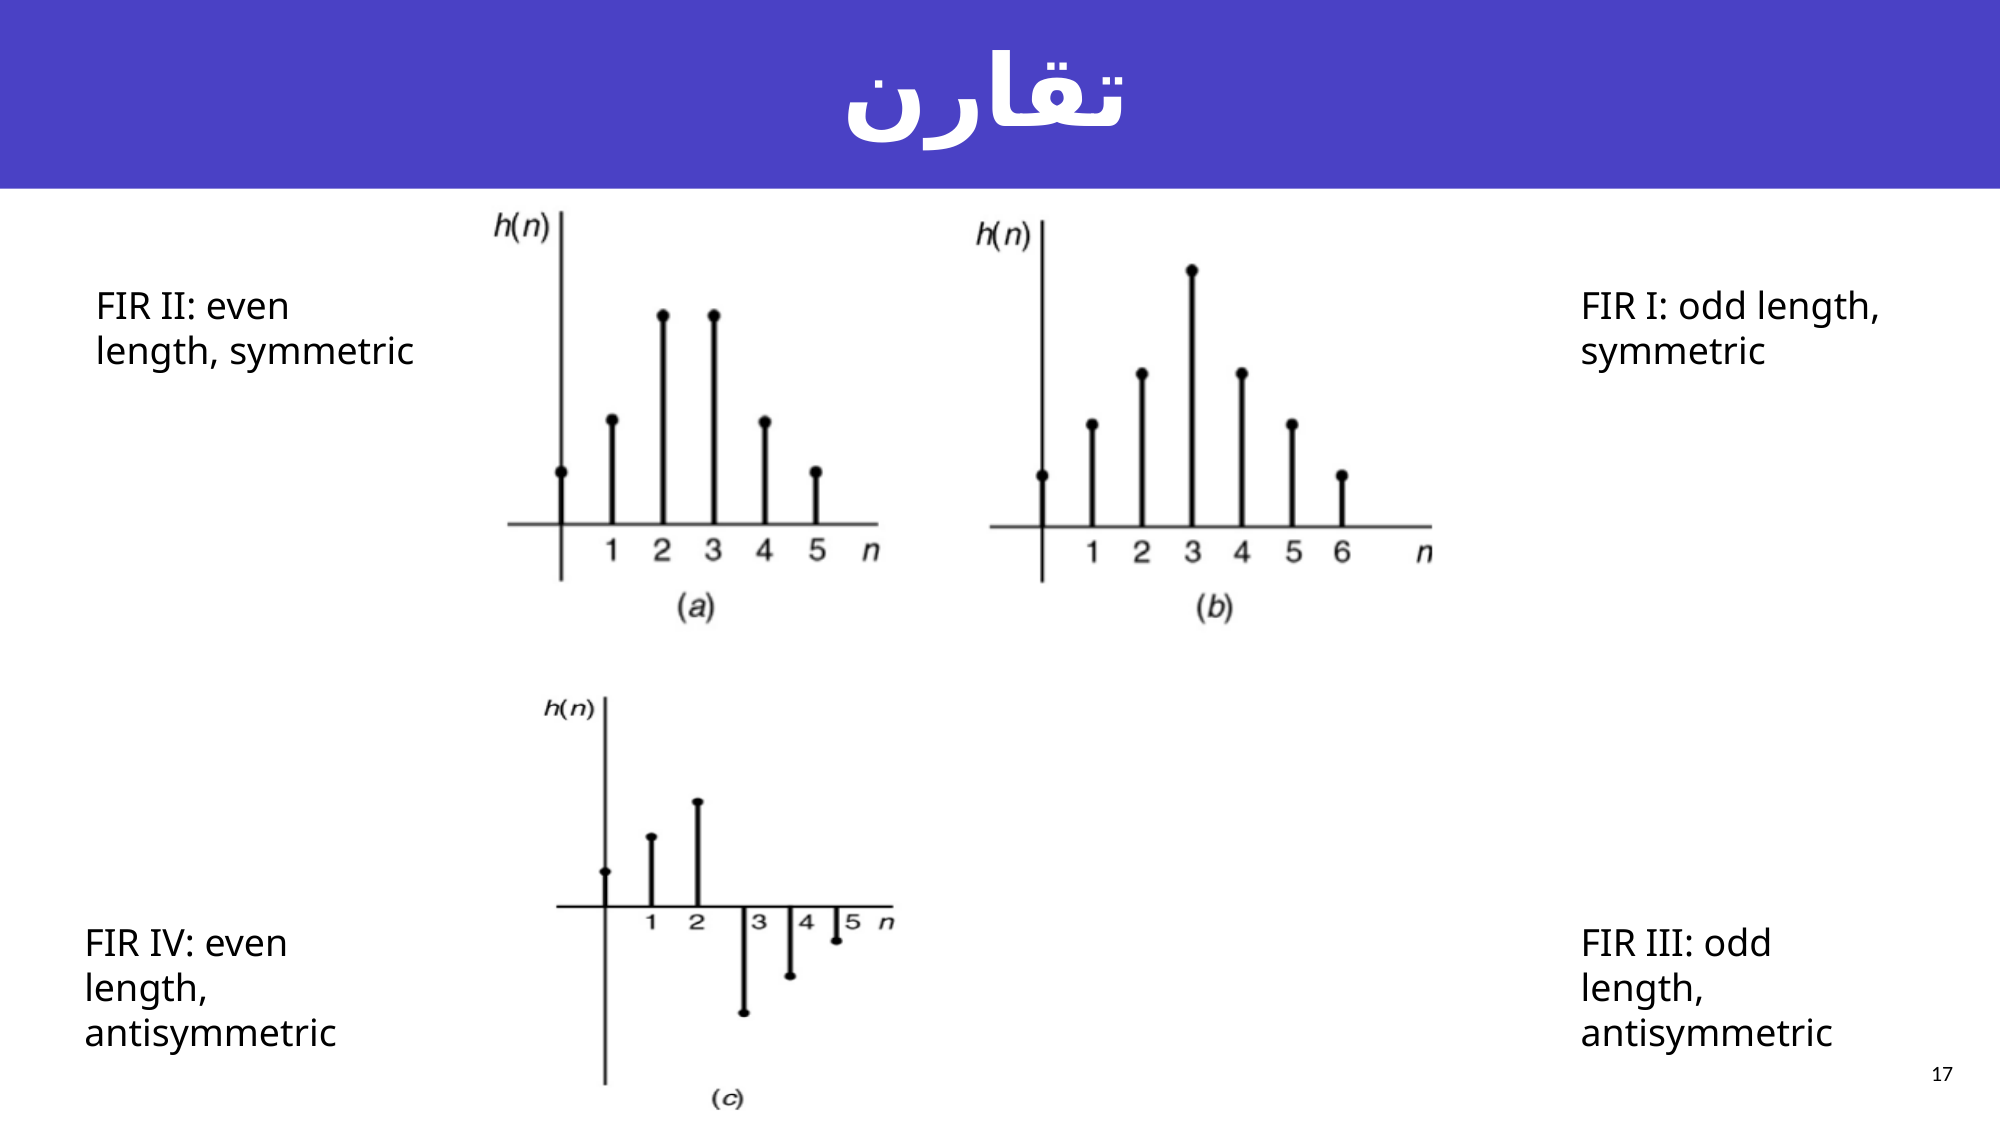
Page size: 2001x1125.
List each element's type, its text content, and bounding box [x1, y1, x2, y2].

picture [455, 192, 927, 643]
picture [497, 674, 949, 1125]
text_box FIR I: odd length, symmetric [1565, 274, 1919, 380]
text_box FIR II: even length, symmetric [80, 274, 434, 380]
title تقارن [164, 31, 1809, 157]
slide_number 17 [1864, 1042, 1968, 1103]
text_box FIR IV: even length, antisymmetric [69, 911, 434, 1062]
text_box FIR III: odd length, antisymmetric [1565, 911, 1919, 1062]
picture [948, 192, 1437, 643]
